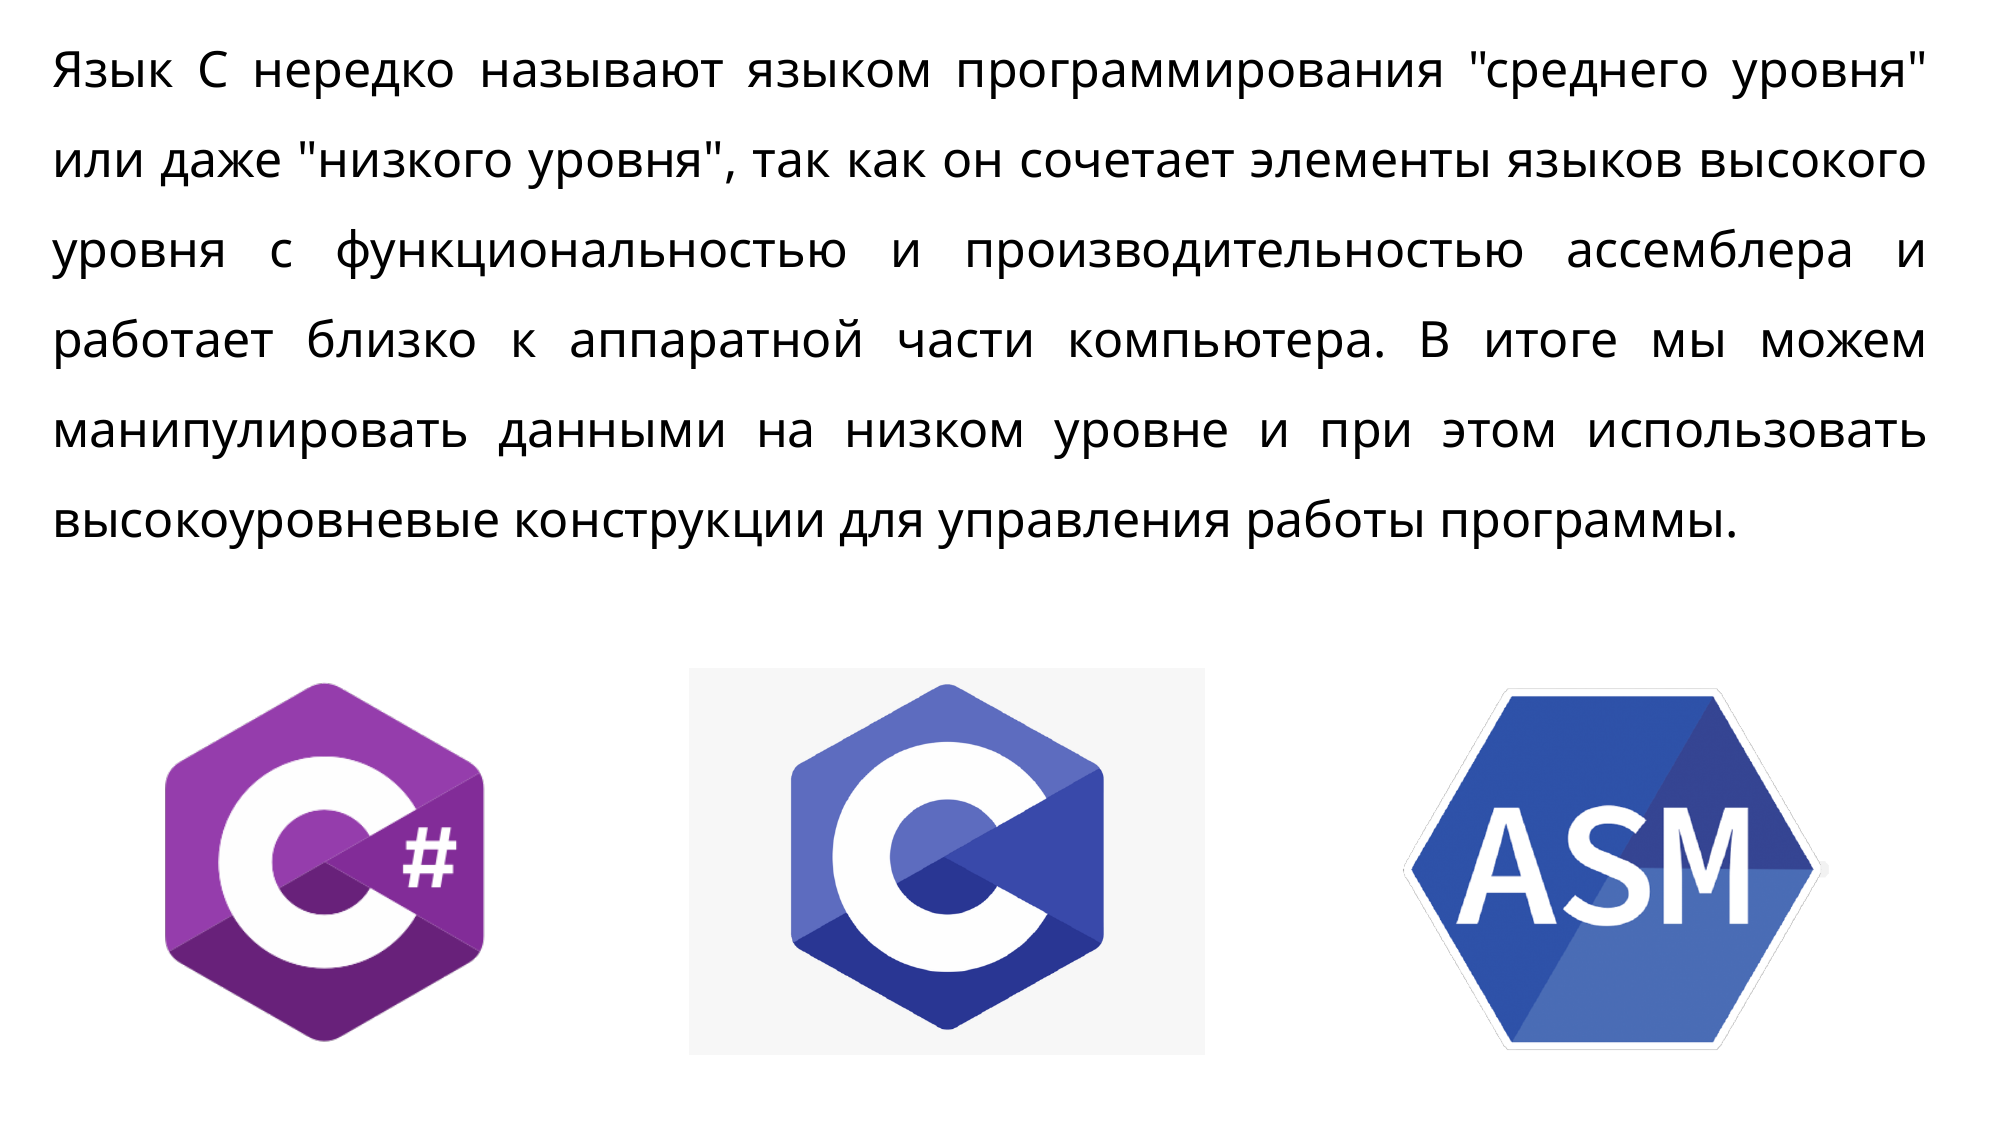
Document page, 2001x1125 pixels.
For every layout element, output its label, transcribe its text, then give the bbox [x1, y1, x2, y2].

text_box Язык С нередко называют языком программирования "среднего уровня" или даже "низкого уровня", так как он сочетает элементы языков высокого уровня с функциональностью и производительностью ассемблера и работает близко к аппаратной части компьютера. В итоге мы можем манипулировать данными на низком уровне и при этом использовать высокоуровневые конструкции для управления работы программы. [37, 0, 1944, 555]
picture [24, 560, 628, 1125]
picture [1350, 597, 1882, 1125]
picture [689, 668, 1205, 1055]
